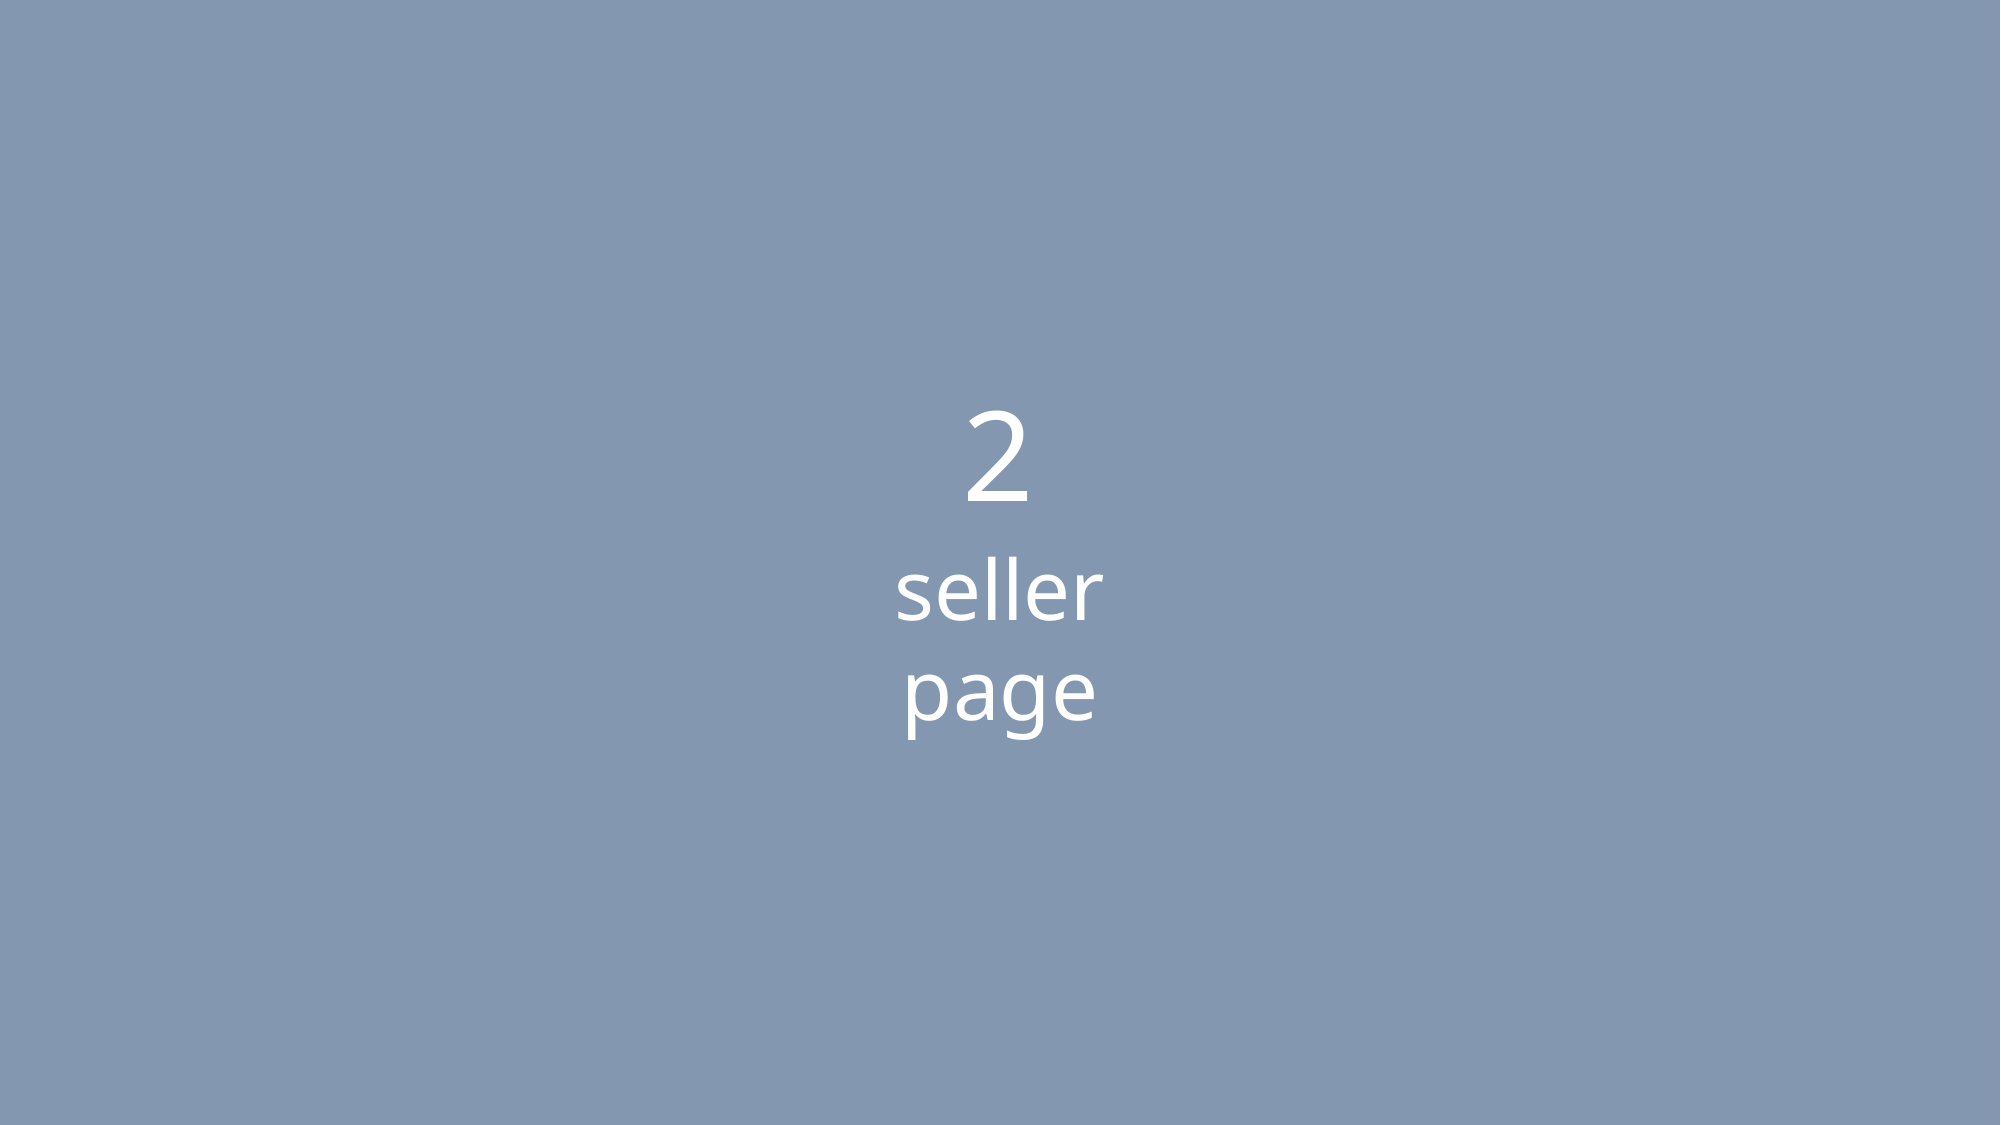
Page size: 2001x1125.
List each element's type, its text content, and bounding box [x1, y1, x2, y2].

text_box 2 [923, 368, 1074, 534]
text_box seller page [782, 529, 1218, 745]
